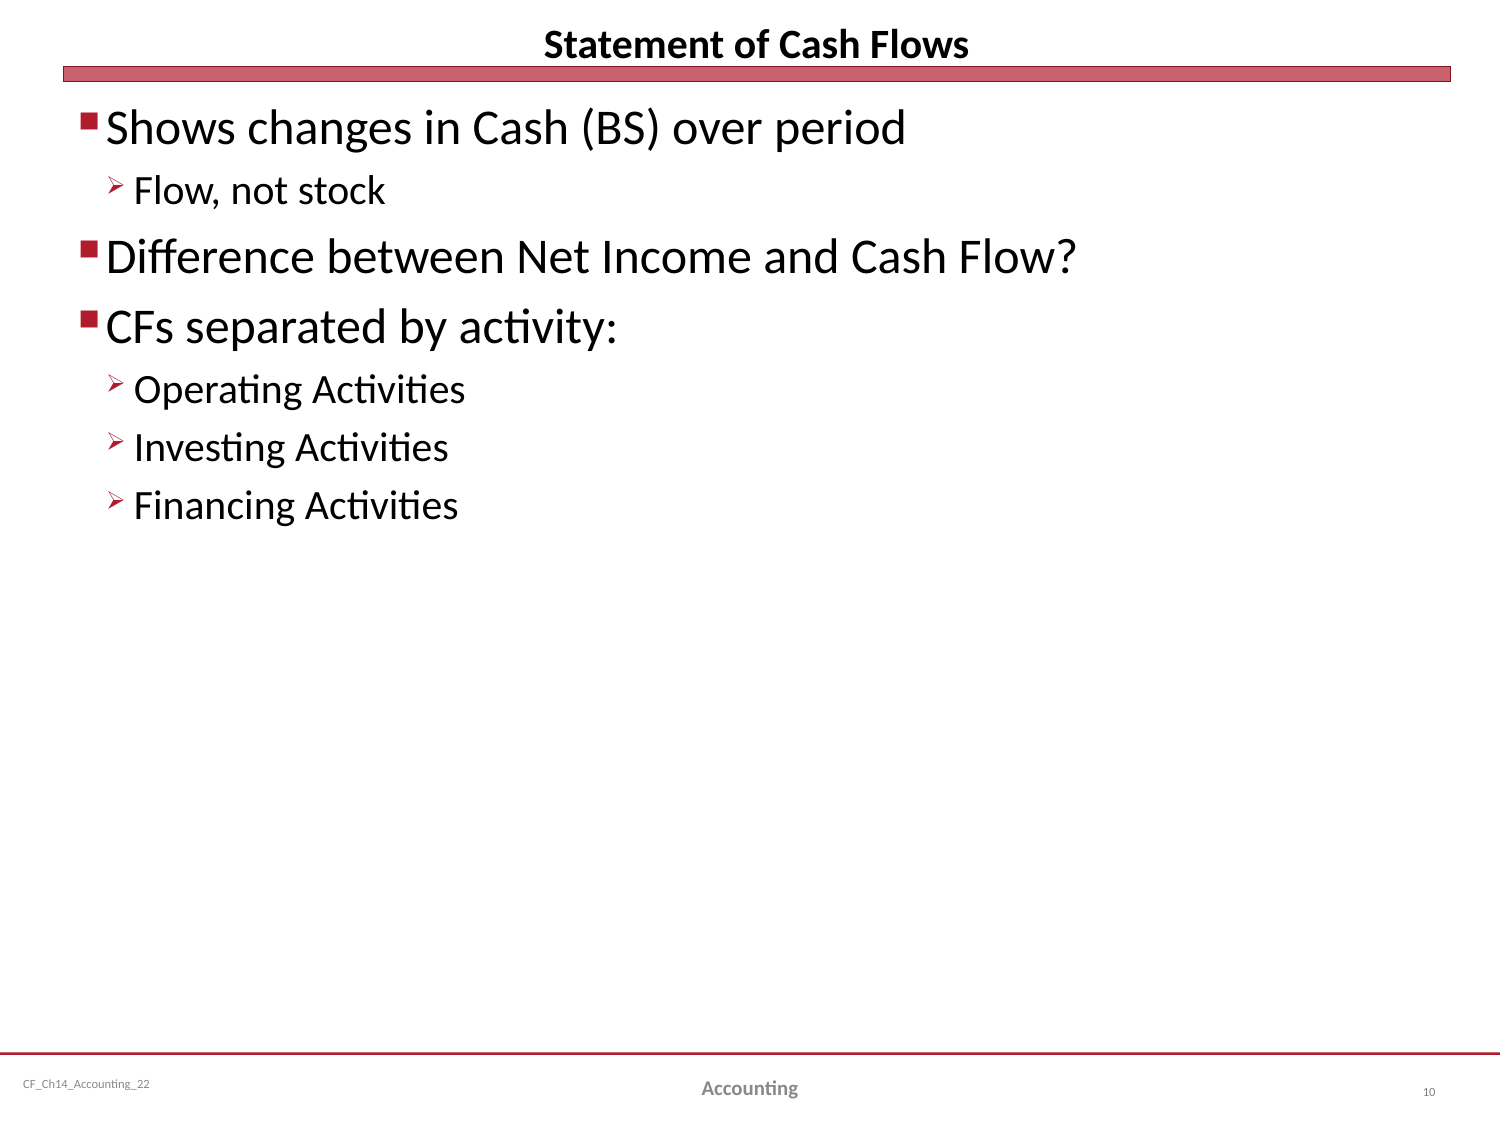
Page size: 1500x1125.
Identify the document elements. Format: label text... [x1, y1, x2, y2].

title Statement of Cash Flows [62, 6, 1451, 67]
footer Accounting [512, 1056, 988, 1117]
slide_number 10 [1375, 1061, 1451, 1122]
list Shows changes in Cash (BS) over period Flow, not stock Difference between Net Income and Cash Flow? CFs separated by activity: Operating Activities Investing Activities Financing Activities [63, 87, 1451, 1041]
